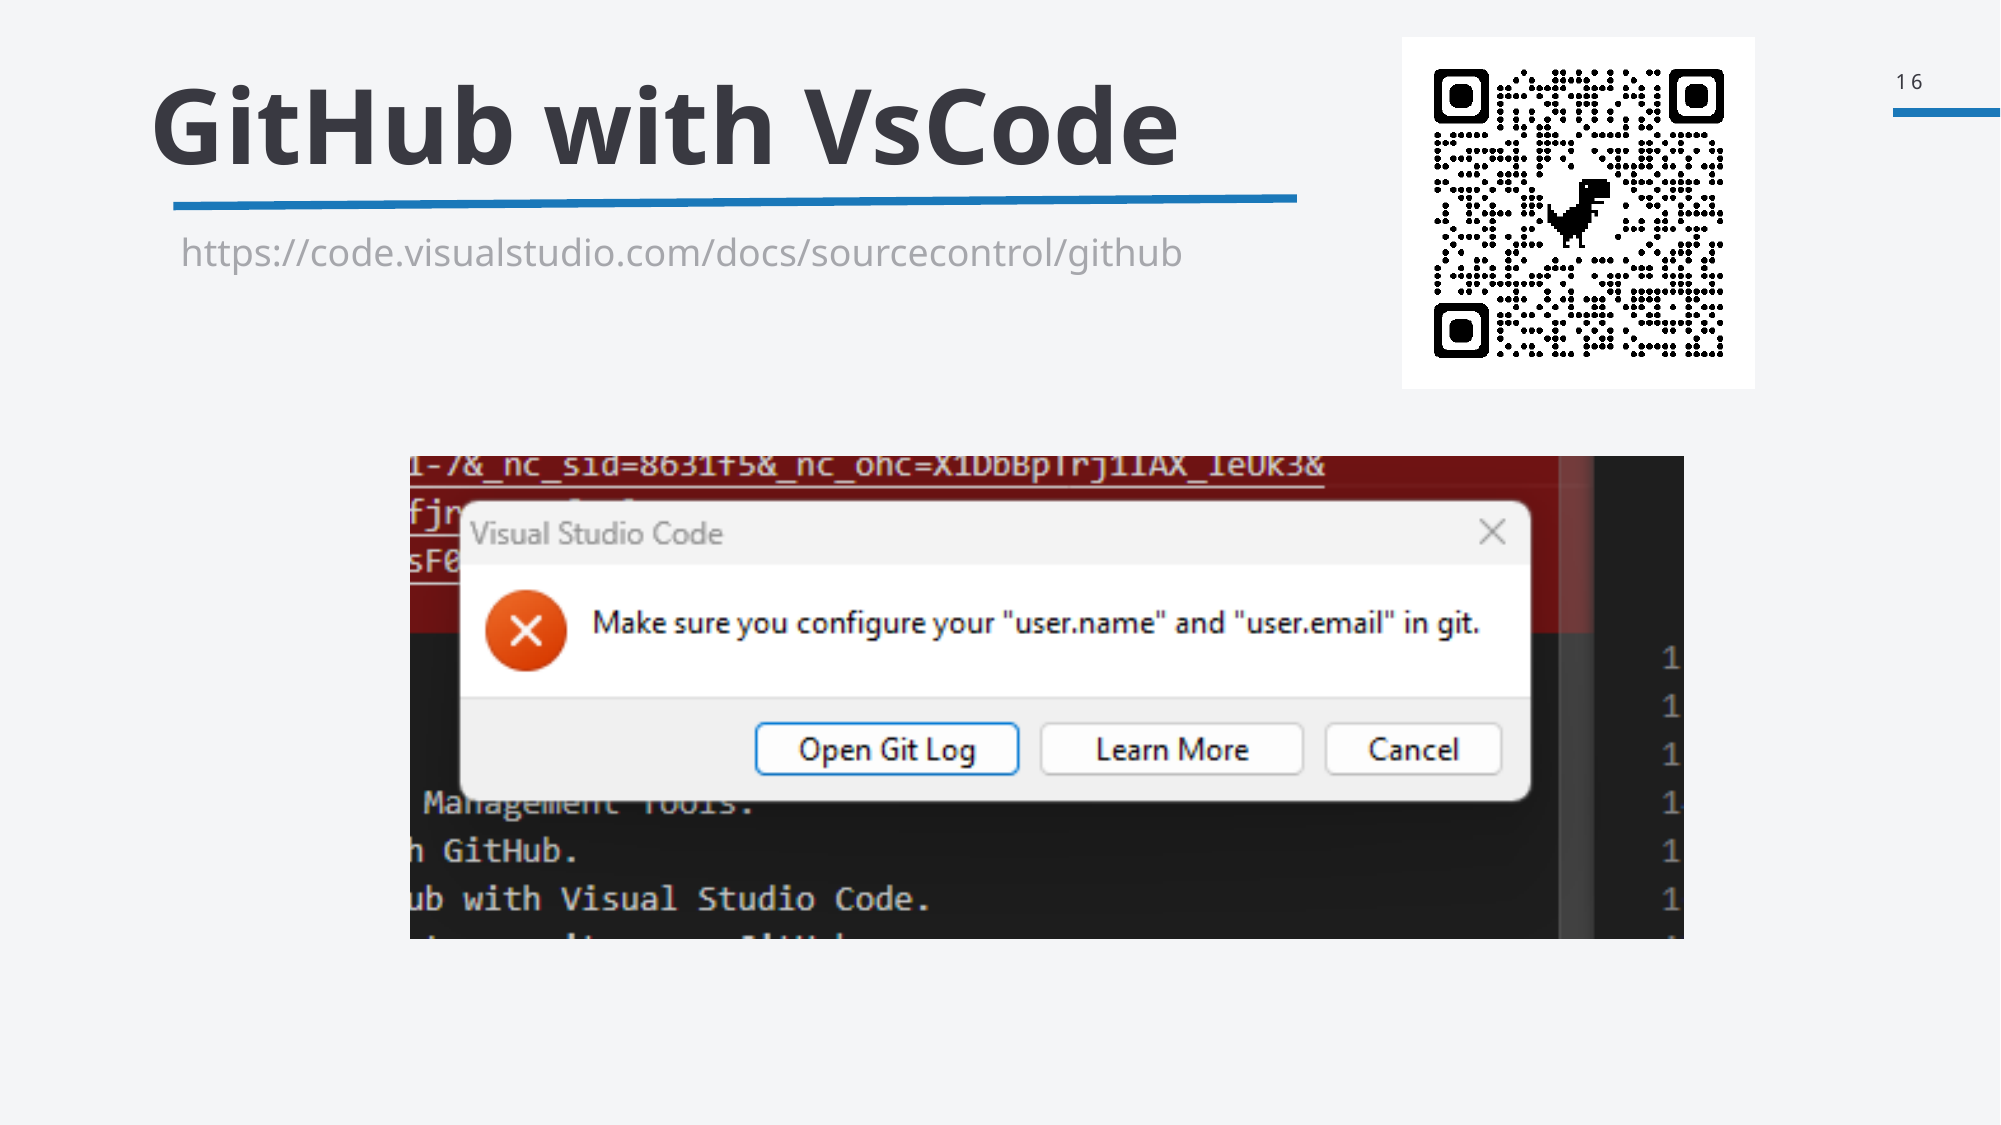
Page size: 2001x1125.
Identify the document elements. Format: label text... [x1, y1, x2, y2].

picture [409, 455, 1684, 940]
slide_number 16 [1889, 62, 1953, 101]
text_box https://code.visualstudio.com/docs/sourcecontrol/github [33, 221, 1199, 282]
picture [1402, 37, 1755, 390]
text_box GitHub with VsCode [146, 81, 1314, 243]
